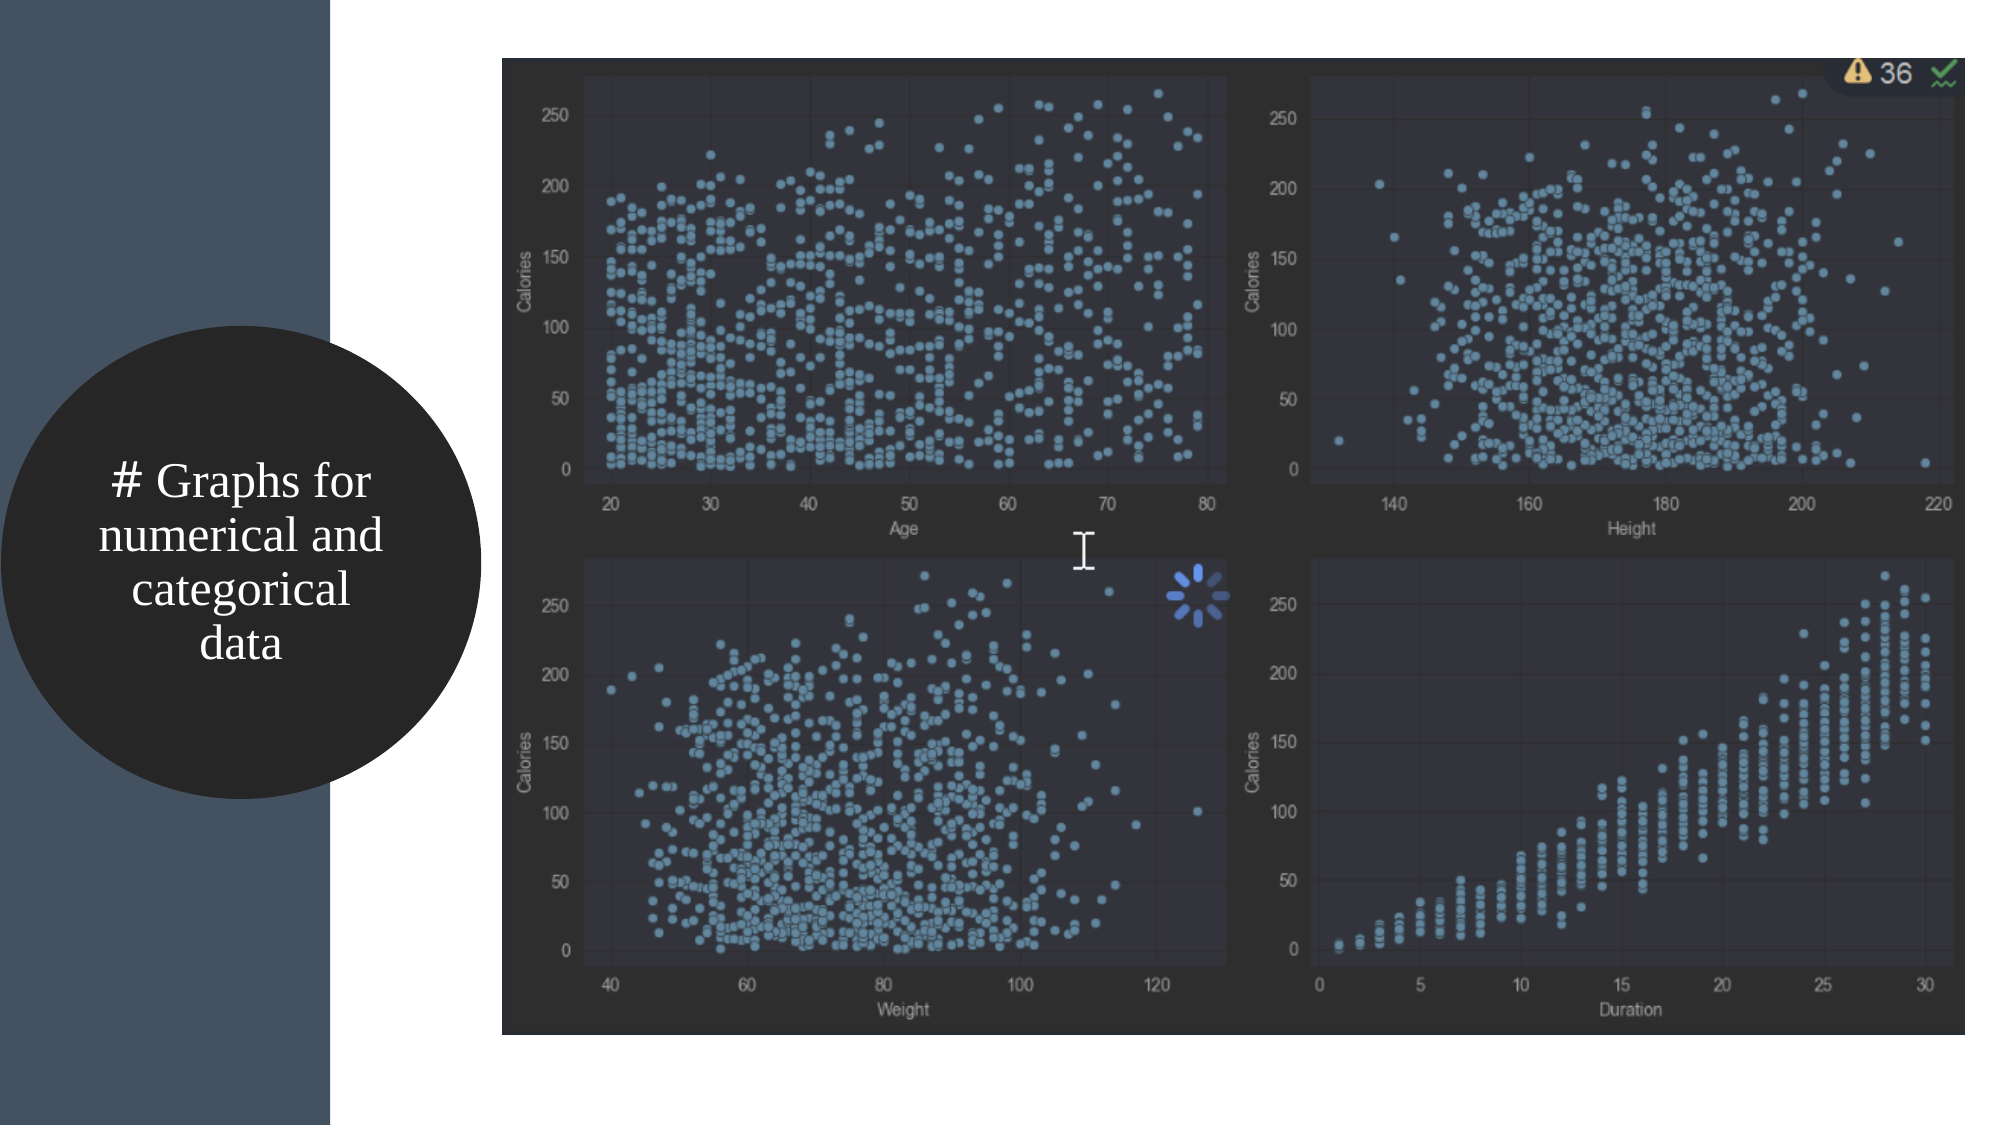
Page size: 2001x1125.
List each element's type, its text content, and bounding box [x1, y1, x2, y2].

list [502, 58, 1965, 1035]
text_box # Graphs for numerical and categorical data [15, 340, 467, 785]
text_box [331, 0, 2000, 1125]
text_box [0, 0, 331, 1125]
